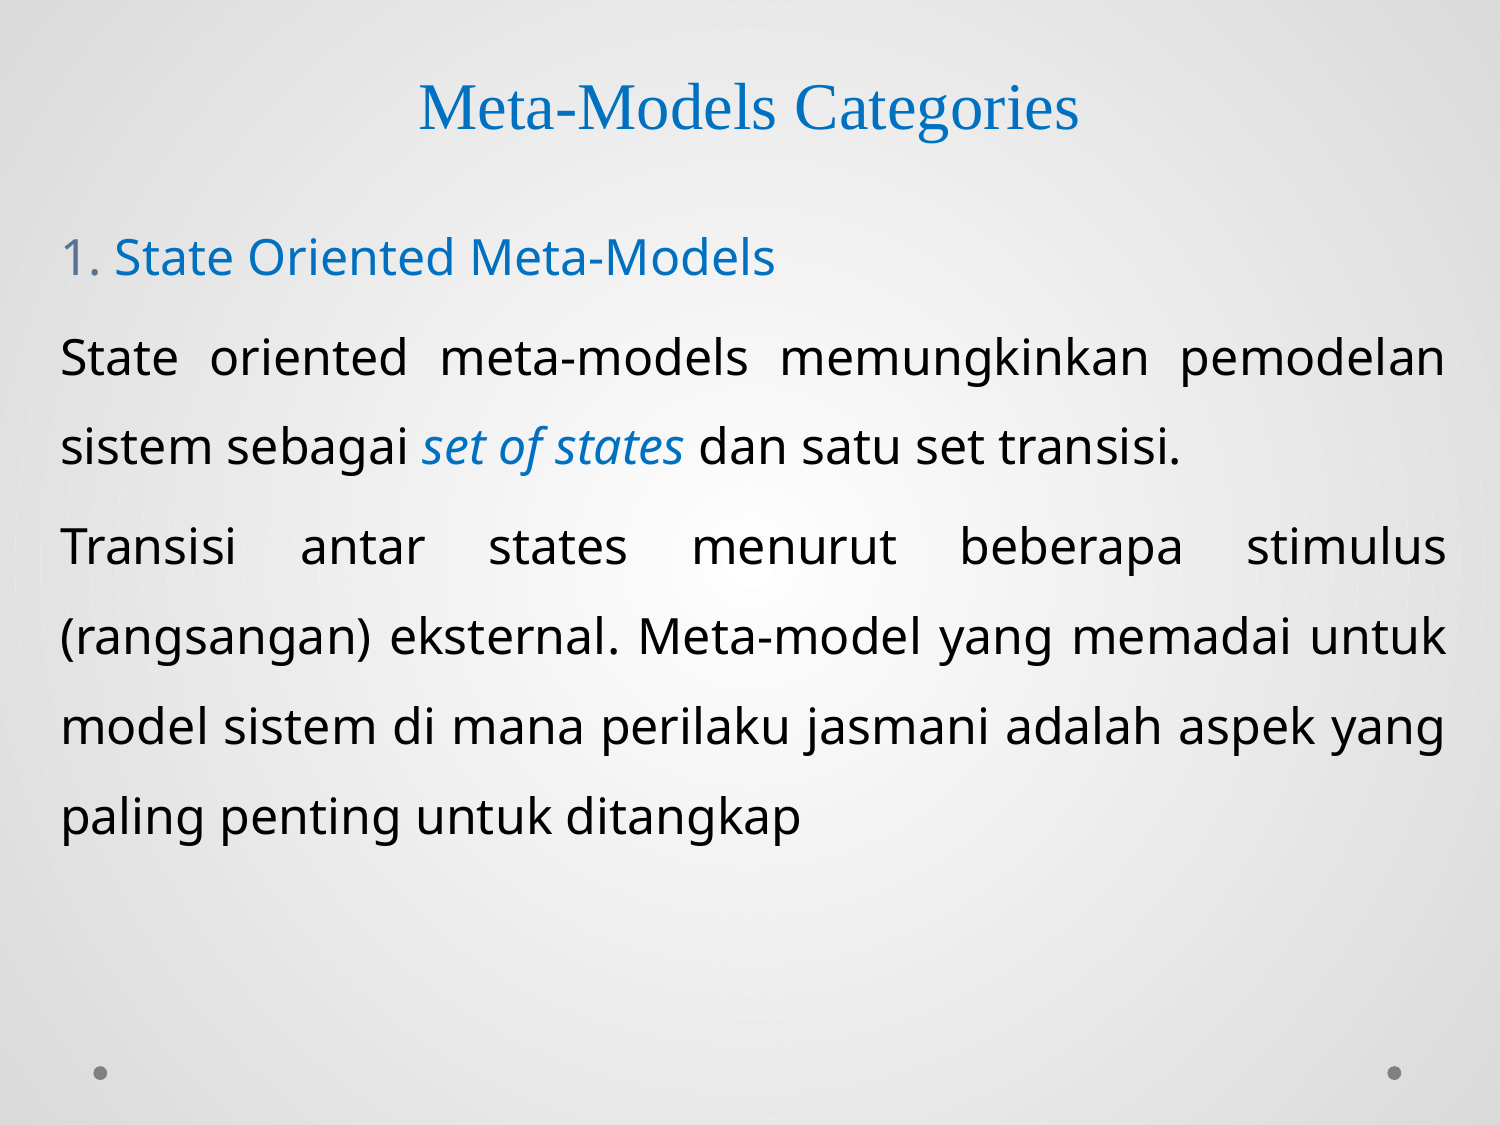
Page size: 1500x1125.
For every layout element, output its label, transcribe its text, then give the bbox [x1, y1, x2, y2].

list 1. State Oriented Meta-Models State oriented meta-models memungkinkan pemodelan sistem sebagai set of states dan satu set transisi. Transisi antar states menurut beberapa stimulus (rangsangan) eksternal. Meta-model yang memadai untuk model sistem di mana perilaku jasmani adalah aspek yang paling penting untuk ditangkap [37, 187, 1463, 1100]
title Meta-Models Categories [0, 24, 1500, 150]
